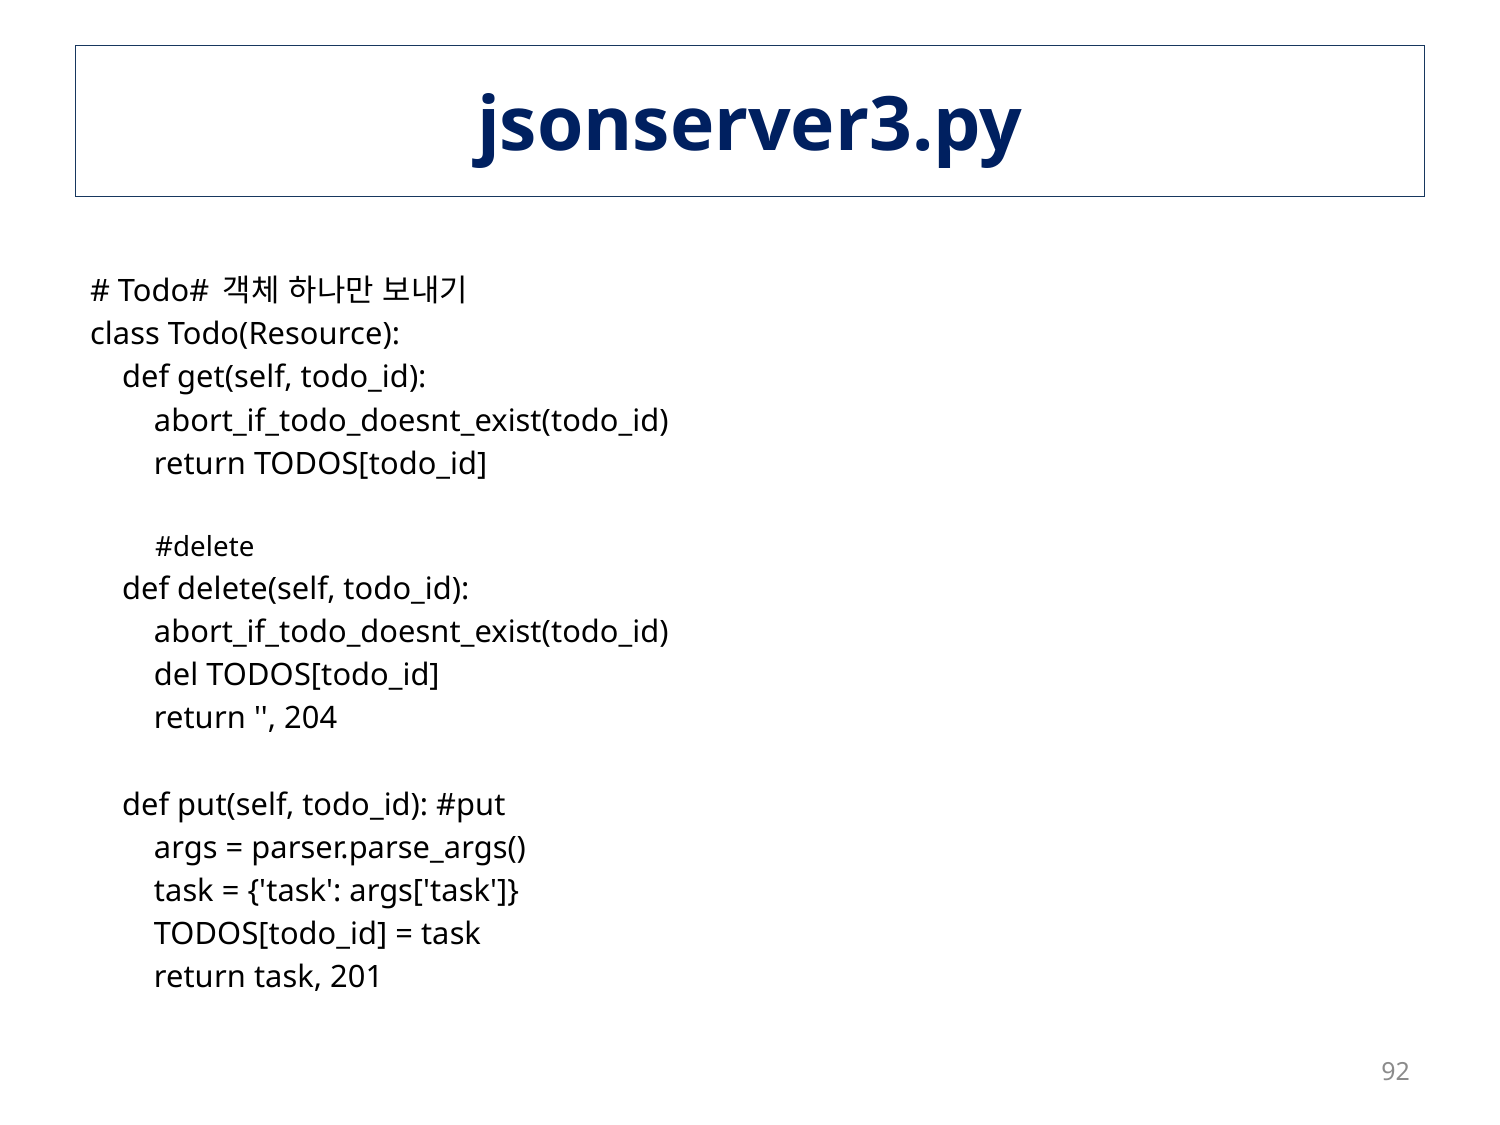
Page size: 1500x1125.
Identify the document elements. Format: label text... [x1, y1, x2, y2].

slide_number 92 [1074, 1042, 1425, 1103]
title jsonserver3.py [75, 45, 1425, 197]
list # Todo# 객체 하나만 보내기 class Todo(Resource): def get(self, todo_id): abort_if_todo_doesnt_exist(todo_id) return TODOS[todo_id] #delete def delete(self, todo_id): abort_if_todo_doesnt_exist(todo_id) del TODOS[todo_id] return '', 204 def put(self, todo_id): #put args = parser.parse_args() task = {'task': args['task']} TODOS[todo_id] = task return task, 201 [75, 219, 1425, 1005]
